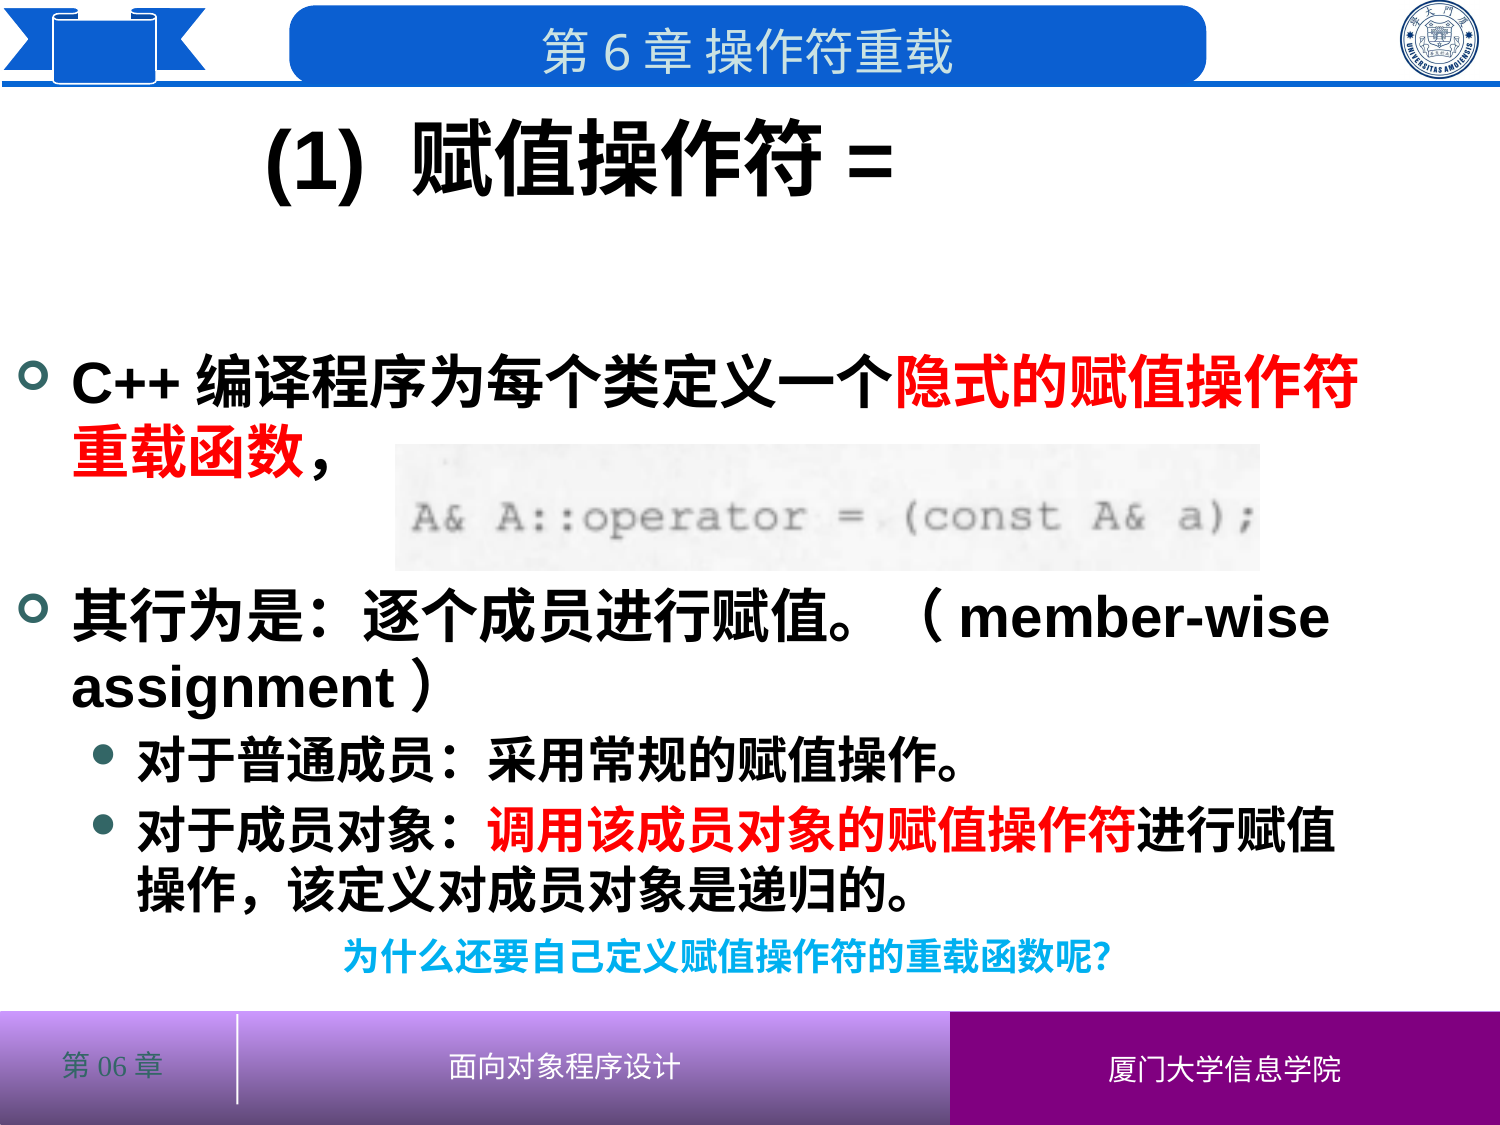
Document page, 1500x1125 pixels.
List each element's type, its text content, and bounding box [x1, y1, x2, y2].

picture [1399, 0, 1480, 80]
list C++编译程序为每个类定义一个隐式的赋值操作符重载函数， 其行为是：逐个成员进行赋值。（member-wise assignment） 对于普通成员：采用常规的赋值操作。 对于成员对象：调用该成员对象的赋值操作符进行赋值操作，该定义对成员对象是递归的。 [0, 337, 1377, 826]
text_box 为什么还要自己定义赋值操作符的重载函数呢？ [328, 925, 1149, 986]
picture [395, 444, 1260, 572]
title (1) 赋值操作符= [249, 30, 1401, 282]
slide_number [249, 1024, 463, 1101]
